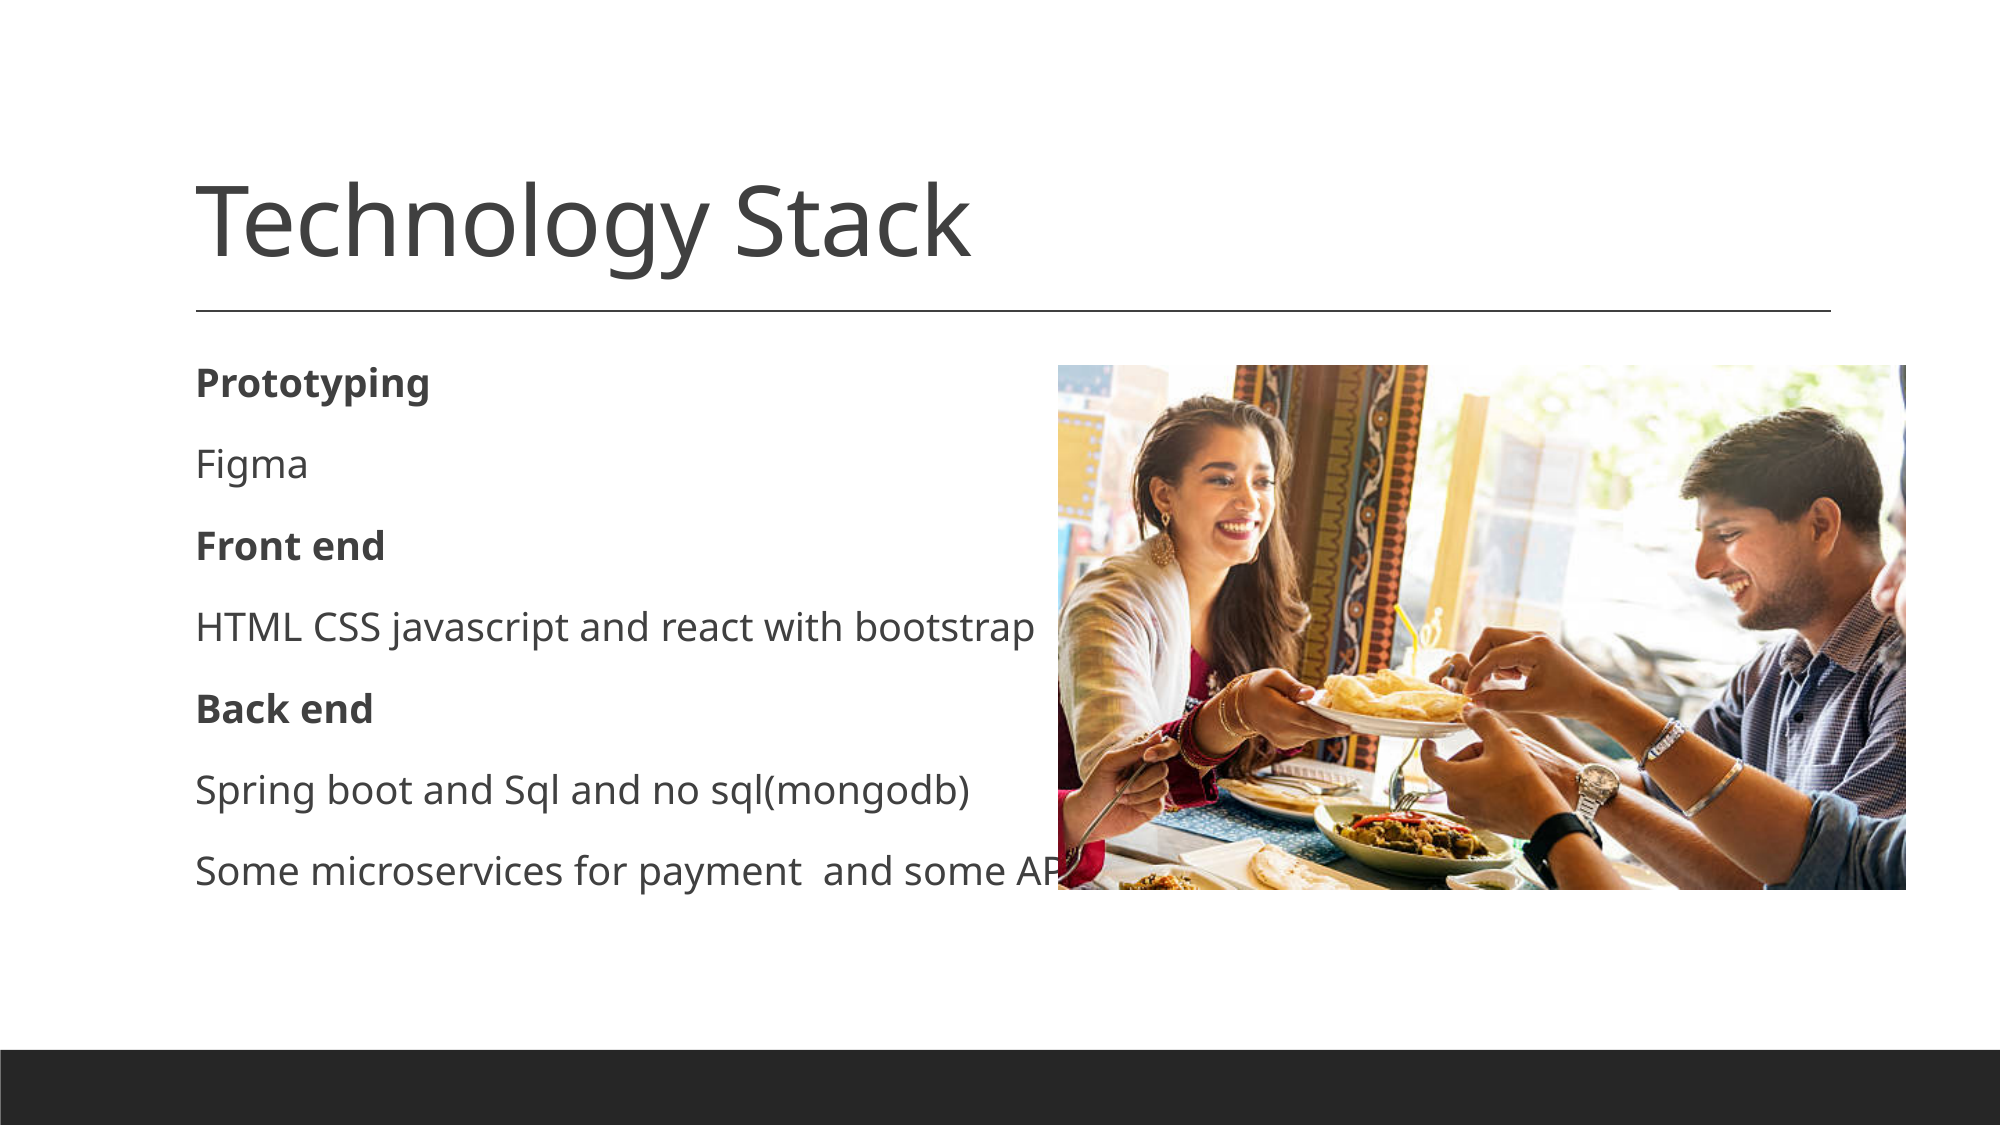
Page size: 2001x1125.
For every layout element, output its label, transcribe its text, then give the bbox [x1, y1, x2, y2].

picture [1057, 365, 1907, 890]
list Prototyping Figma Front end HTML CSS javascript and react with bootstrap Back end Spring boot and Sql and no sql(mongodb) Some microservices for payment and some API [180, 345, 1830, 963]
title Technology Stack [180, 47, 1830, 285]
